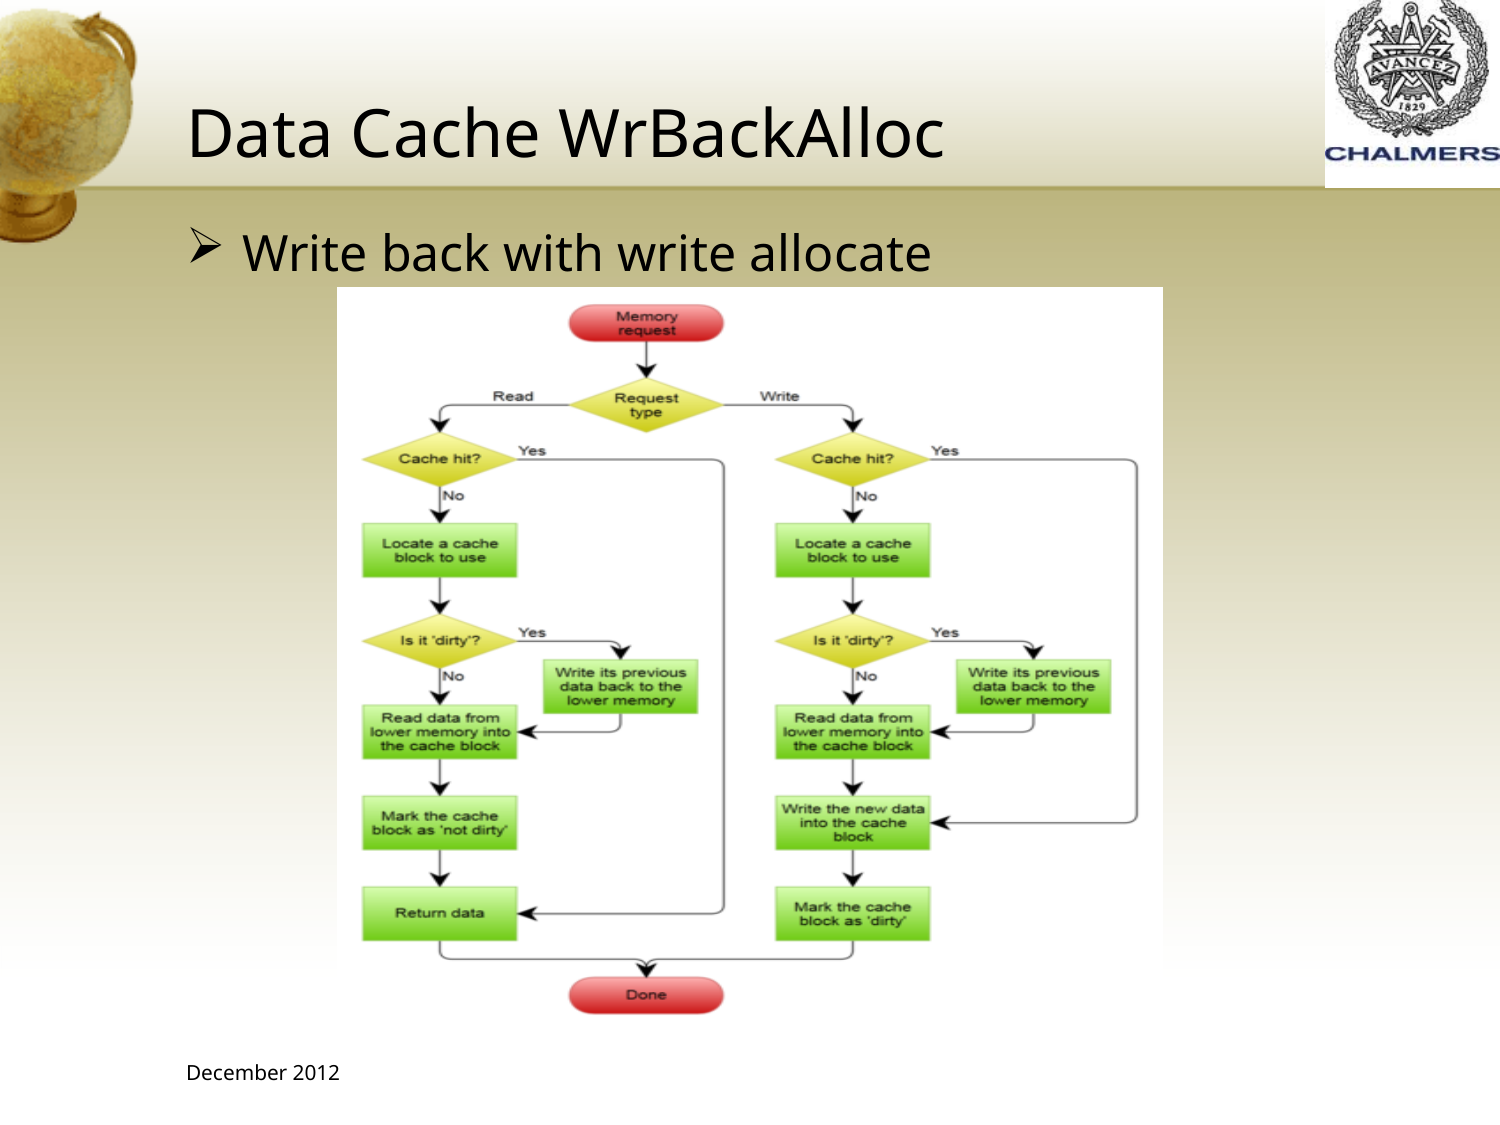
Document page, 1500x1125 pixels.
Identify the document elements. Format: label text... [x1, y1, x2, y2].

title Data Cache WrBackAlloc [170, 36, 1319, 179]
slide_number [170, 1034, 473, 1093]
picture [0, 0, 1500, 1125]
list Write back with write allocate [170, 213, 1463, 1018]
